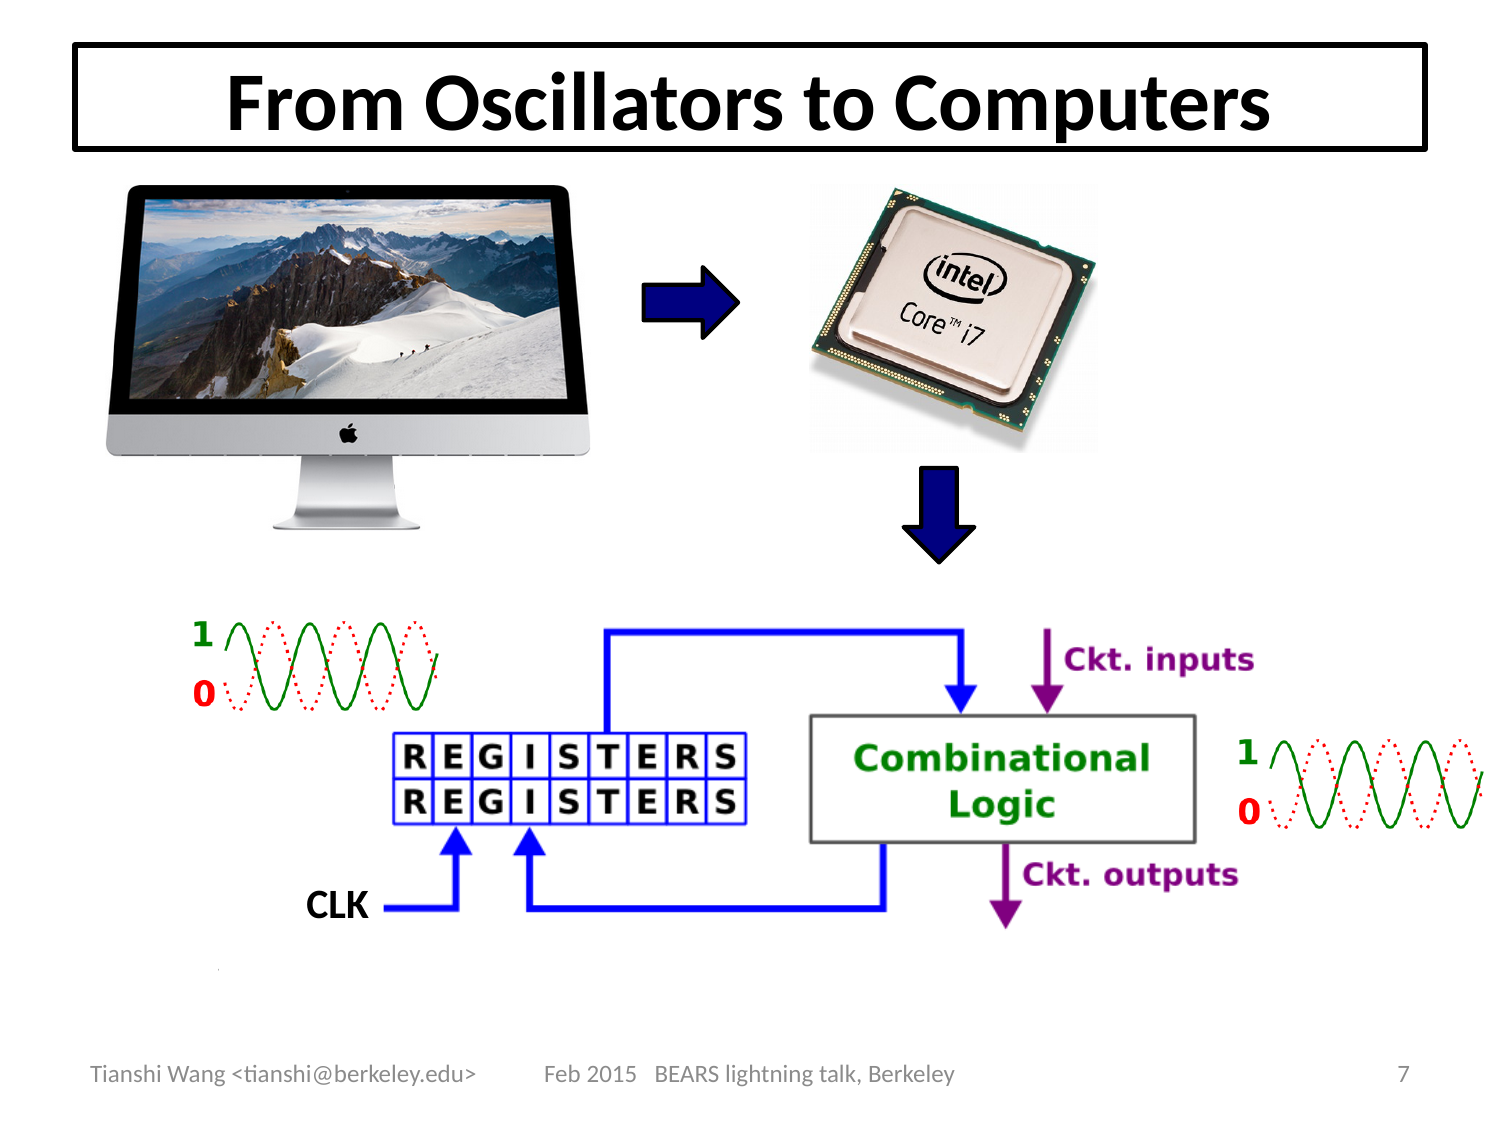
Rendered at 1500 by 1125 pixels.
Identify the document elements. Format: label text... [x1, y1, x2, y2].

text_box [901, 465, 977, 565]
picture [1228, 727, 1500, 842]
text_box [218, 621, 1259, 986]
slide_number Tianshi Wang <tianshi@berkeley.edu> [75, 1042, 512, 1103]
footer Feb 2015 BEARS lightning talk, Berkeley [512, 1042, 988, 1103]
slide_number 7 [1074, 1042, 1425, 1103]
picture [808, 184, 1099, 453]
text_box [641, 265, 741, 340]
picture [182, 609, 455, 724]
picture [88, 172, 596, 534]
title From Oscillators to Computers [72, 42, 1428, 152]
